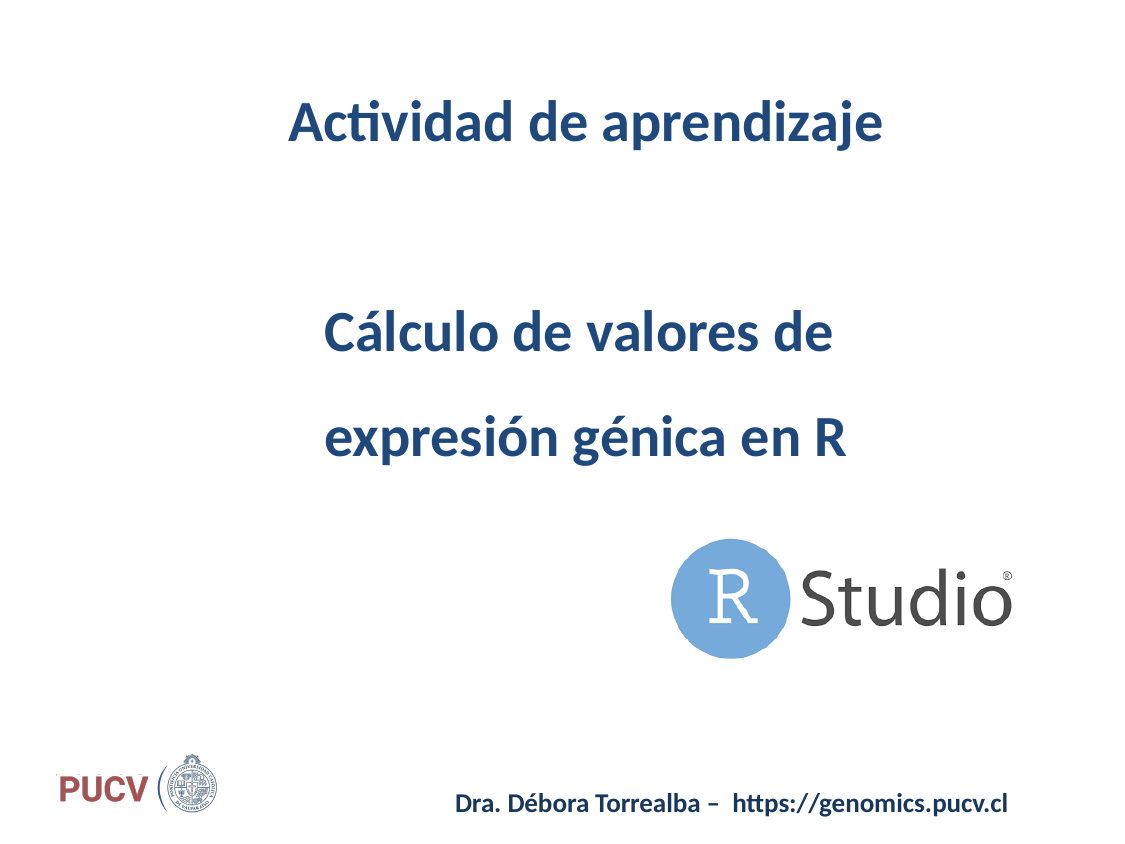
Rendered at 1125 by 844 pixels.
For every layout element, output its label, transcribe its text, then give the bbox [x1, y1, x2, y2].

picture [56, 748, 224, 818]
text_box Actividad de aprendizaje Cálculo de valores de expresión génica en R [66, 41, 1105, 333]
picture [669, 538, 1013, 660]
